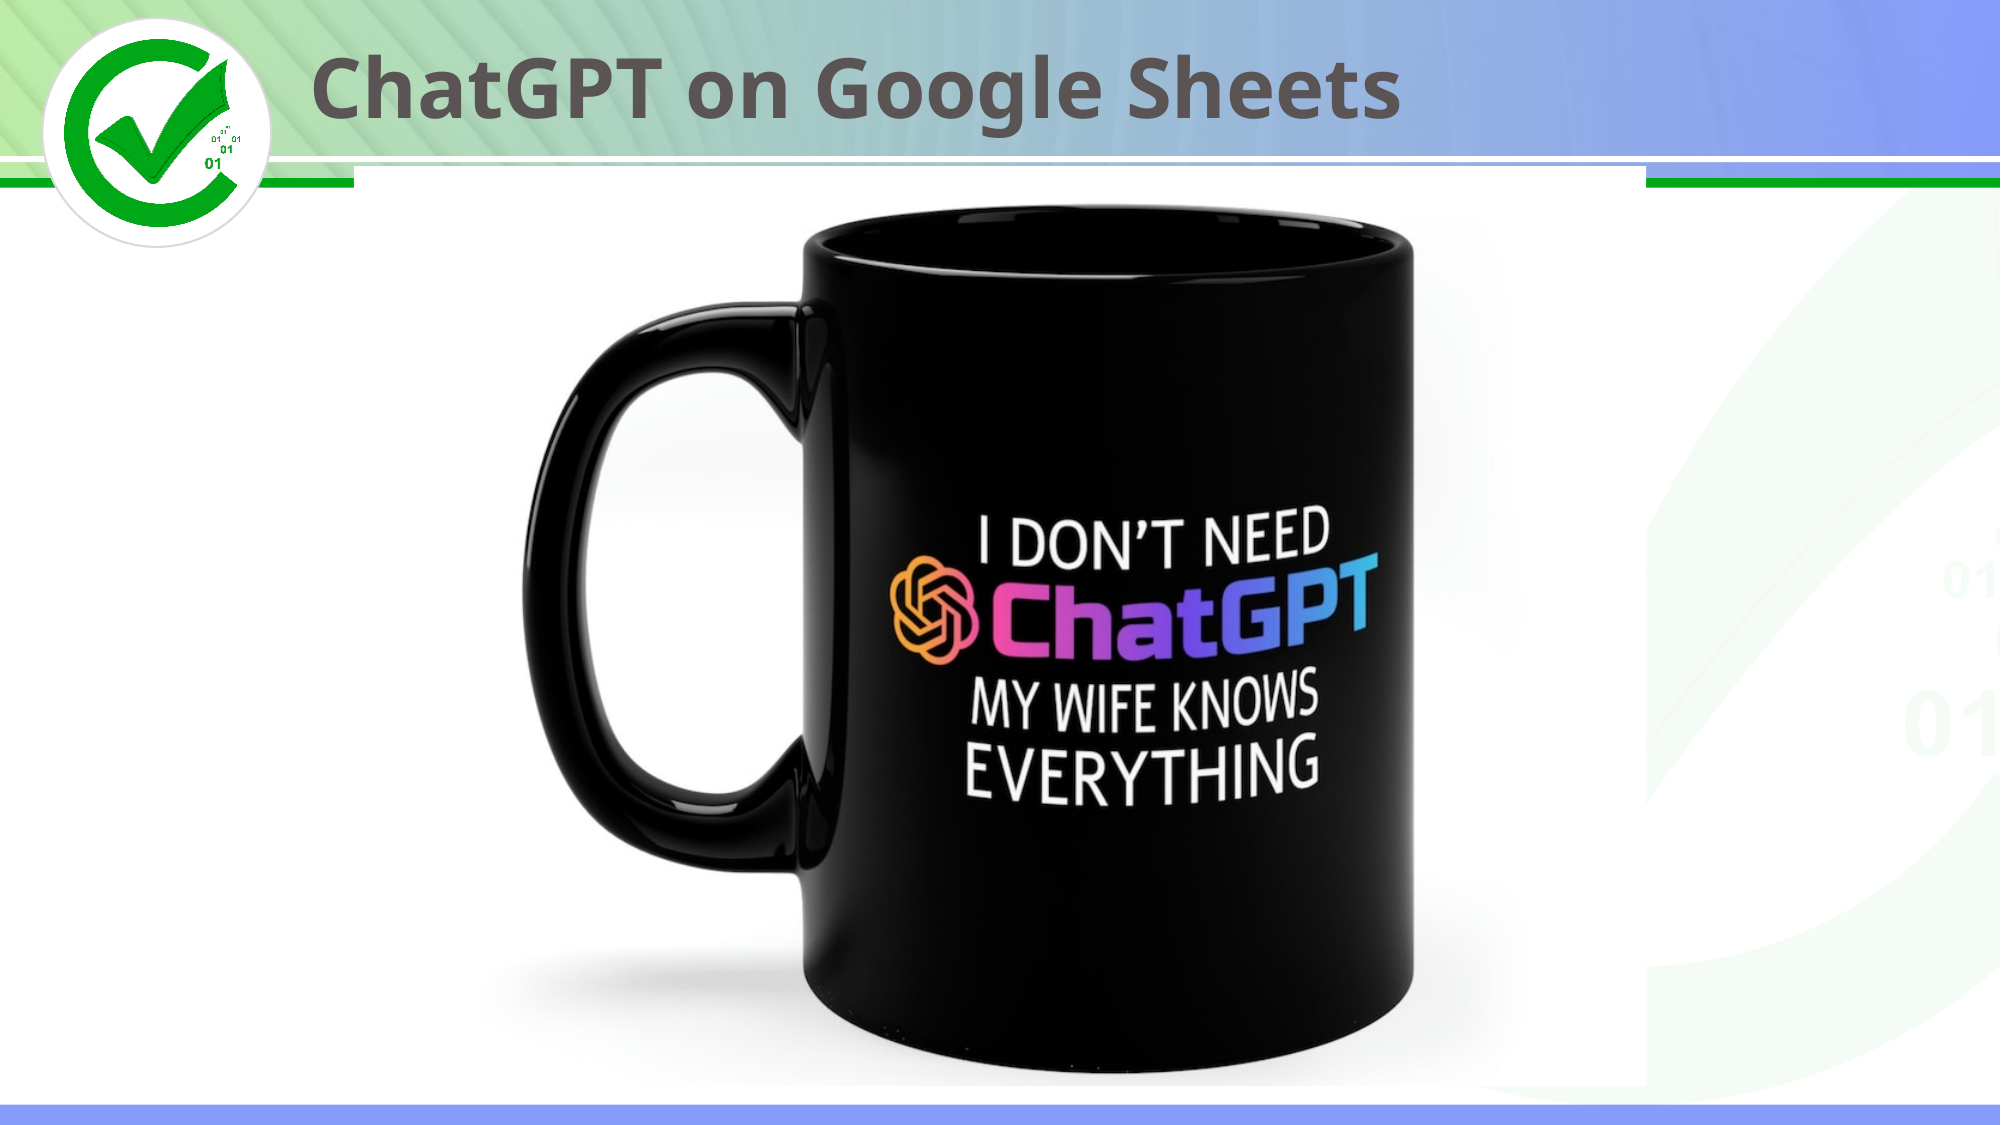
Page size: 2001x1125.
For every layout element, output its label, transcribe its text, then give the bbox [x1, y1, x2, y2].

picture [0, 0, 2001, 1105]
list ChatGPT on Google Sheets [294, 39, 1936, 148]
picture [0, 163, 50, 178]
